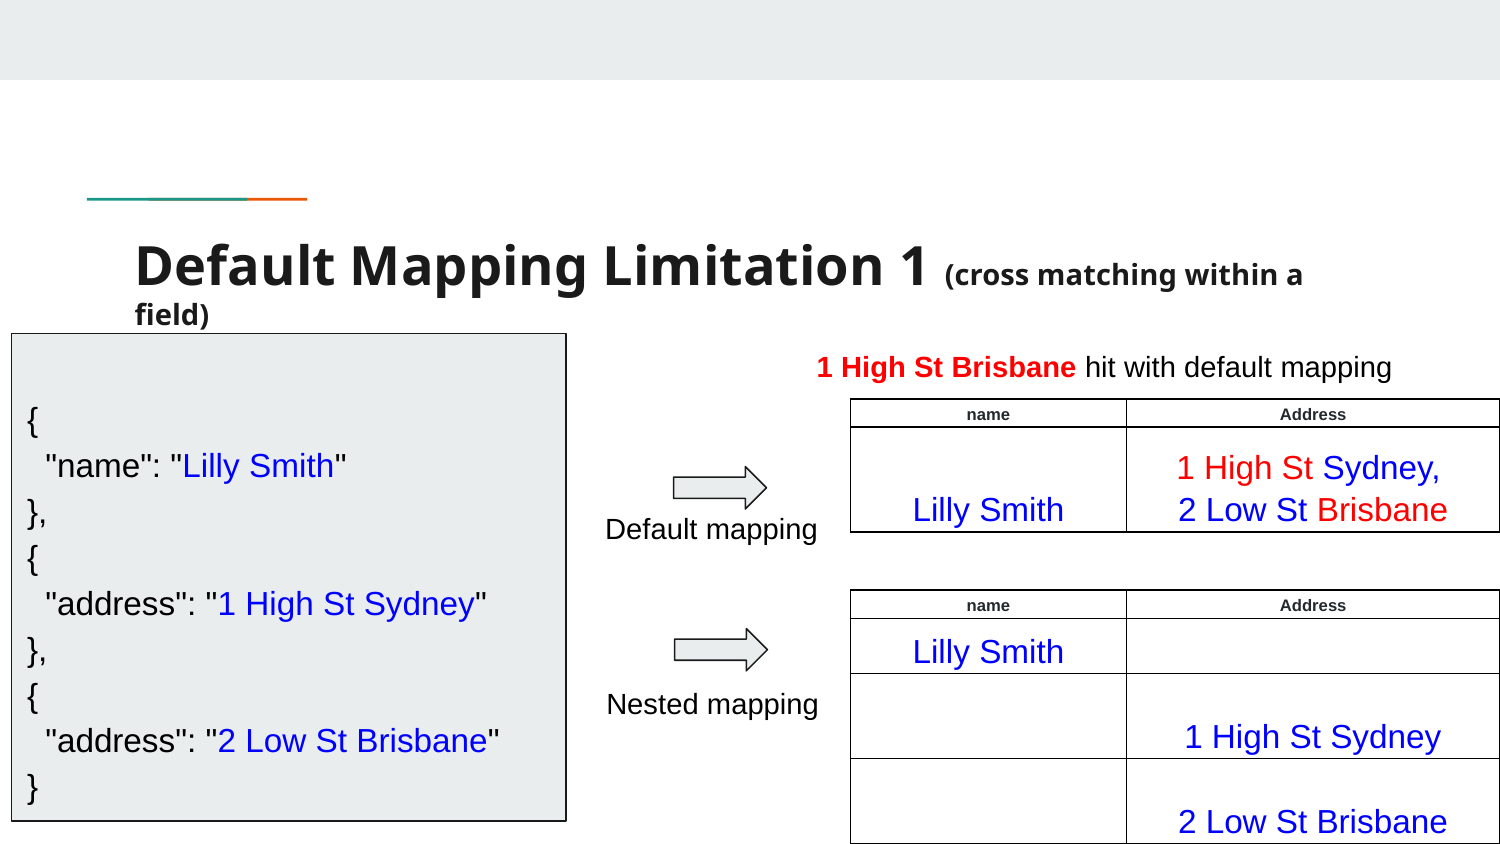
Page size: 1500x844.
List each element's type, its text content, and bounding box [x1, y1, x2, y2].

table_header name [851, 591, 1126, 618]
table_cell Lilly Smith [851, 428, 1126, 531]
table_header Address [1127, 591, 1499, 618]
text_box 1 High St Brisbane hit with default mapping [801, 333, 1500, 377]
table_cell [851, 674, 1126, 758]
table_cell Lilly Smith [851, 619, 1126, 673]
text_box [11, 333, 567, 441]
text_box Nested mapping [591, 670, 851, 714]
table_header Address [1127, 400, 1499, 426]
text_box [11, 717, 567, 821]
text_box [673, 466, 767, 495]
text_box { "name": "Lilly Smith" }, { "address": "1 High St Sydney" }, { "address": "2 Low St Brisbane" } [0, 441, 581, 717]
text_box Default mapping [590, 495, 850, 538]
table_cell [1127, 619, 1499, 673]
table_header name [851, 400, 1126, 426]
table_cell [851, 759, 1126, 843]
table_cell 2 Low St Brisbane [1127, 759, 1499, 843]
table_cell 1 High St Sydney, 2 Low St Brisbane [1127, 428, 1499, 531]
text_box [674, 628, 768, 670]
title Default Mapping Limitation 1 (cross matching within a field) [119, 216, 1381, 305]
table_cell 1 High St Sydney [1127, 674, 1499, 758]
